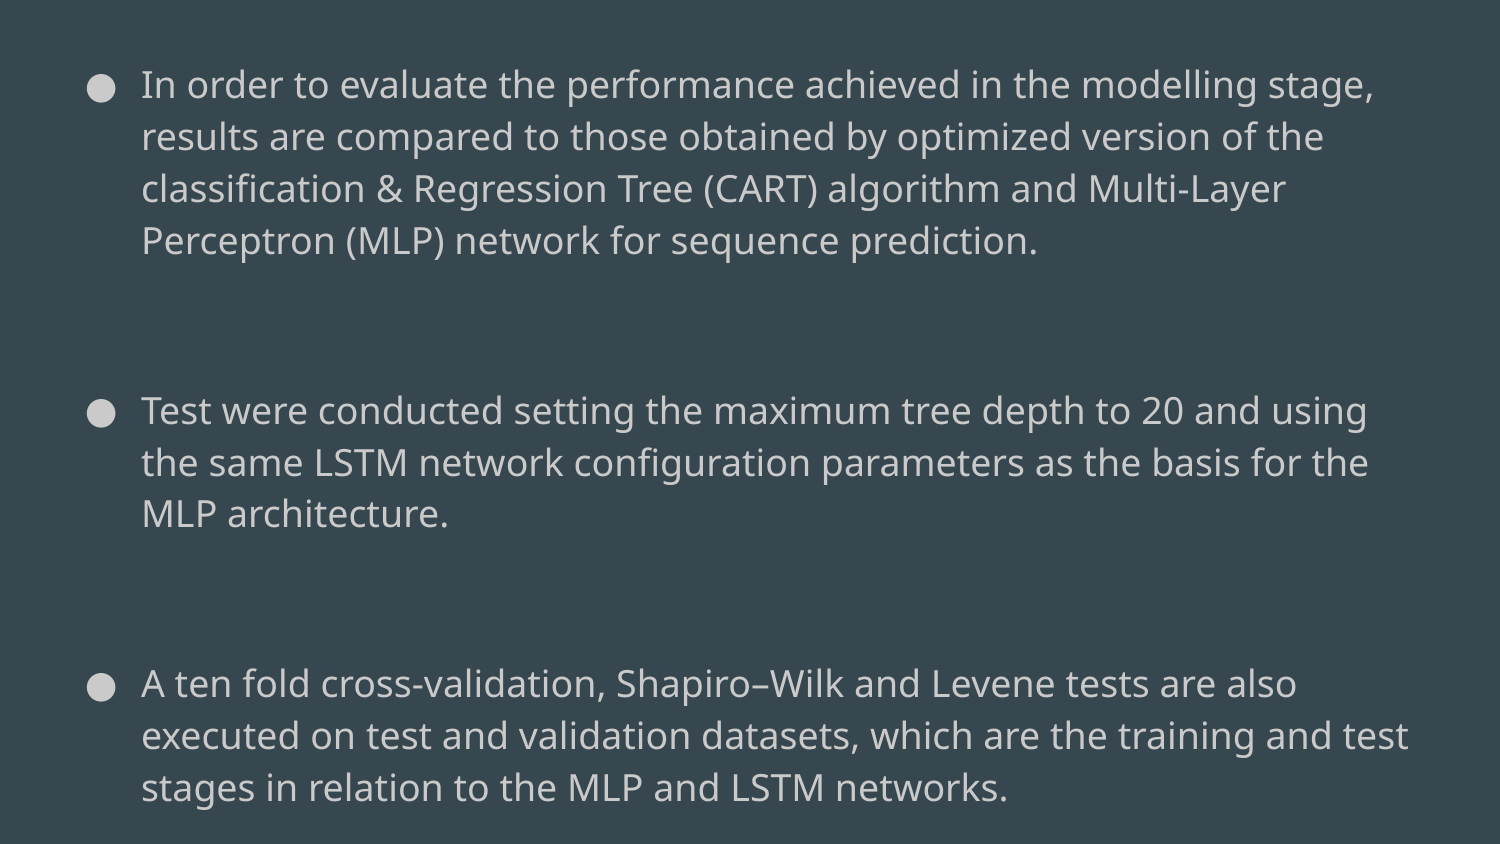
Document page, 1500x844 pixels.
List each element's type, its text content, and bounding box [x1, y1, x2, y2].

list In order to evaluate the performance achieved in the modelling stage, results are compared to those obtained by optimized version of the classification & Regression Tree (CART) algorithm and Multi-Layer Perceptron (MLP) network for sequence prediction. Test were conducted setting the maximum tree depth to 20 and using the same LSTM network configuration parameters as the basis for the MLP architecture. A ten fold cross-validation, Shapiro–Wilk and Levene tests are also executed on test and validation datasets, which are the training and test stages in relation to the MLP and LSTM networks. [51, 39, 1449, 785]
